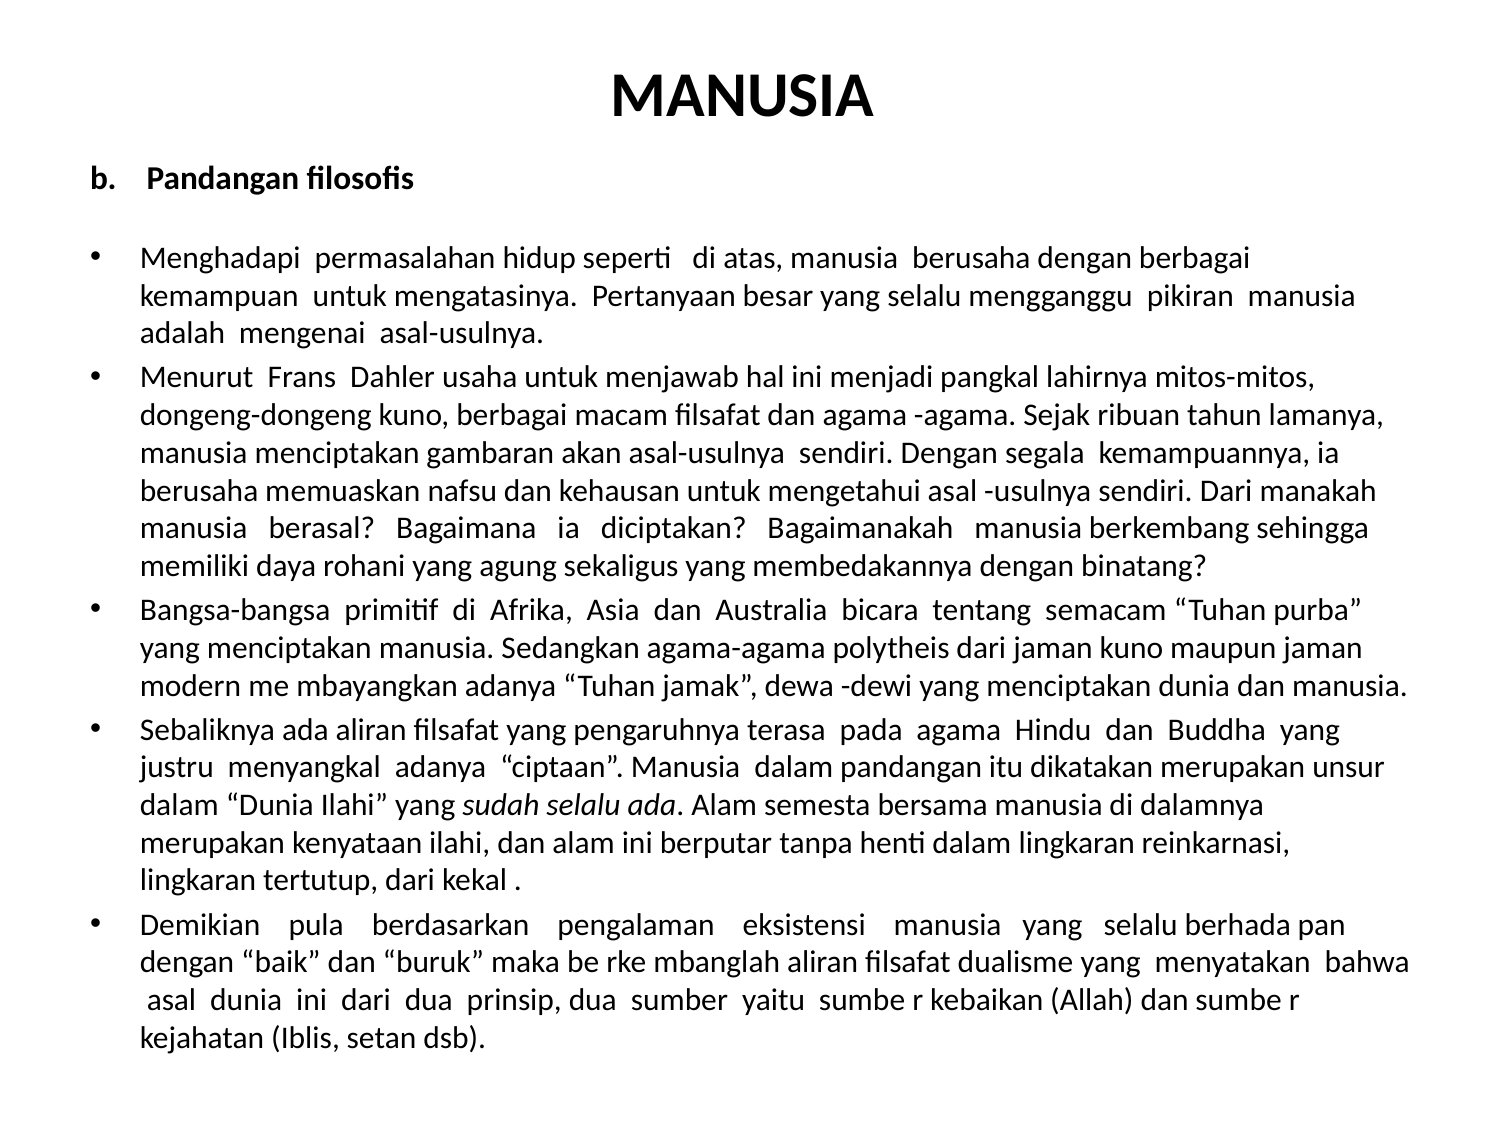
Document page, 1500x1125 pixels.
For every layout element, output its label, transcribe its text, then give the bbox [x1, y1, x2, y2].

title MANUSIA [75, 45, 1425, 138]
list b. Pandangan filosofis Menghadapi permasalahan hidup seperti di atas, manusia berusaha dengan berbagai kemampuan untuk mengatasinya. Pertanyaan besar yang selalu mengganggu pikiran manusia adalah mengenai asal-usulnya. Menurut Frans Dahler usaha untuk menjawab hal ini menjadi pangkal lahirnya mitos-mitos, dongeng-dongeng kuno, berbagai macam filsafat dan agama -agama. Sejak ribuan tahun lamanya, manusia menciptakan gambaran akan asal-usulnya sendiri. Dengan segala kemampuannya, ia berusaha memuaskan nafsu dan kehausan untuk mengetahui asal -usulnya sendiri. Dari manakah manusia berasal? Bagaimana ia diciptakan? Bagaimanakah manusia berkembang sehingga memiliki daya rohani yang agung sekaligus yang membedakannya dengan binatang? Bangsa-bangsa primitif di Afrika, Asia dan Australia bicara tentang semacam “Tuhan purba” yang menciptakan manusia. Sedangkan agama-agama polytheis dari jaman kuno maupun jaman modern me mbayangkan adanya “Tuhan jamak”, dewa -dewi yang menciptakan dunia dan manusia. Sebaliknya ada aliran filsafat yang pengaruhnya terasa pada agama Hindu dan Buddha yang justru menyangkal adanya “ciptaan”. Manusia dalam pandangan itu dikatakan merupakan unsur dalam “Dunia Ilahi” yang sudah selalu ada. Alam semesta bersama manusia di dalamnya merupakan kenyataan ilahi, dan alam ini berputar tanpa henti dalam lingkaran reinkarnasi, lingkaran tertutup, dari kekal . Demikian pula berdasarkan pengalaman eksistensi manusia yang selalu berhada pan dengan “baik” dan “buruk” maka be rke mbanglah aliran filsafat dualisme yang menyatakan bahwa asal dunia ini dari dua prinsip, dua sumber yaitu sumbe r kebaikan (Allah) dan sumbe r kejahatan (Iblis, setan dsb). [75, 149, 1425, 1071]
